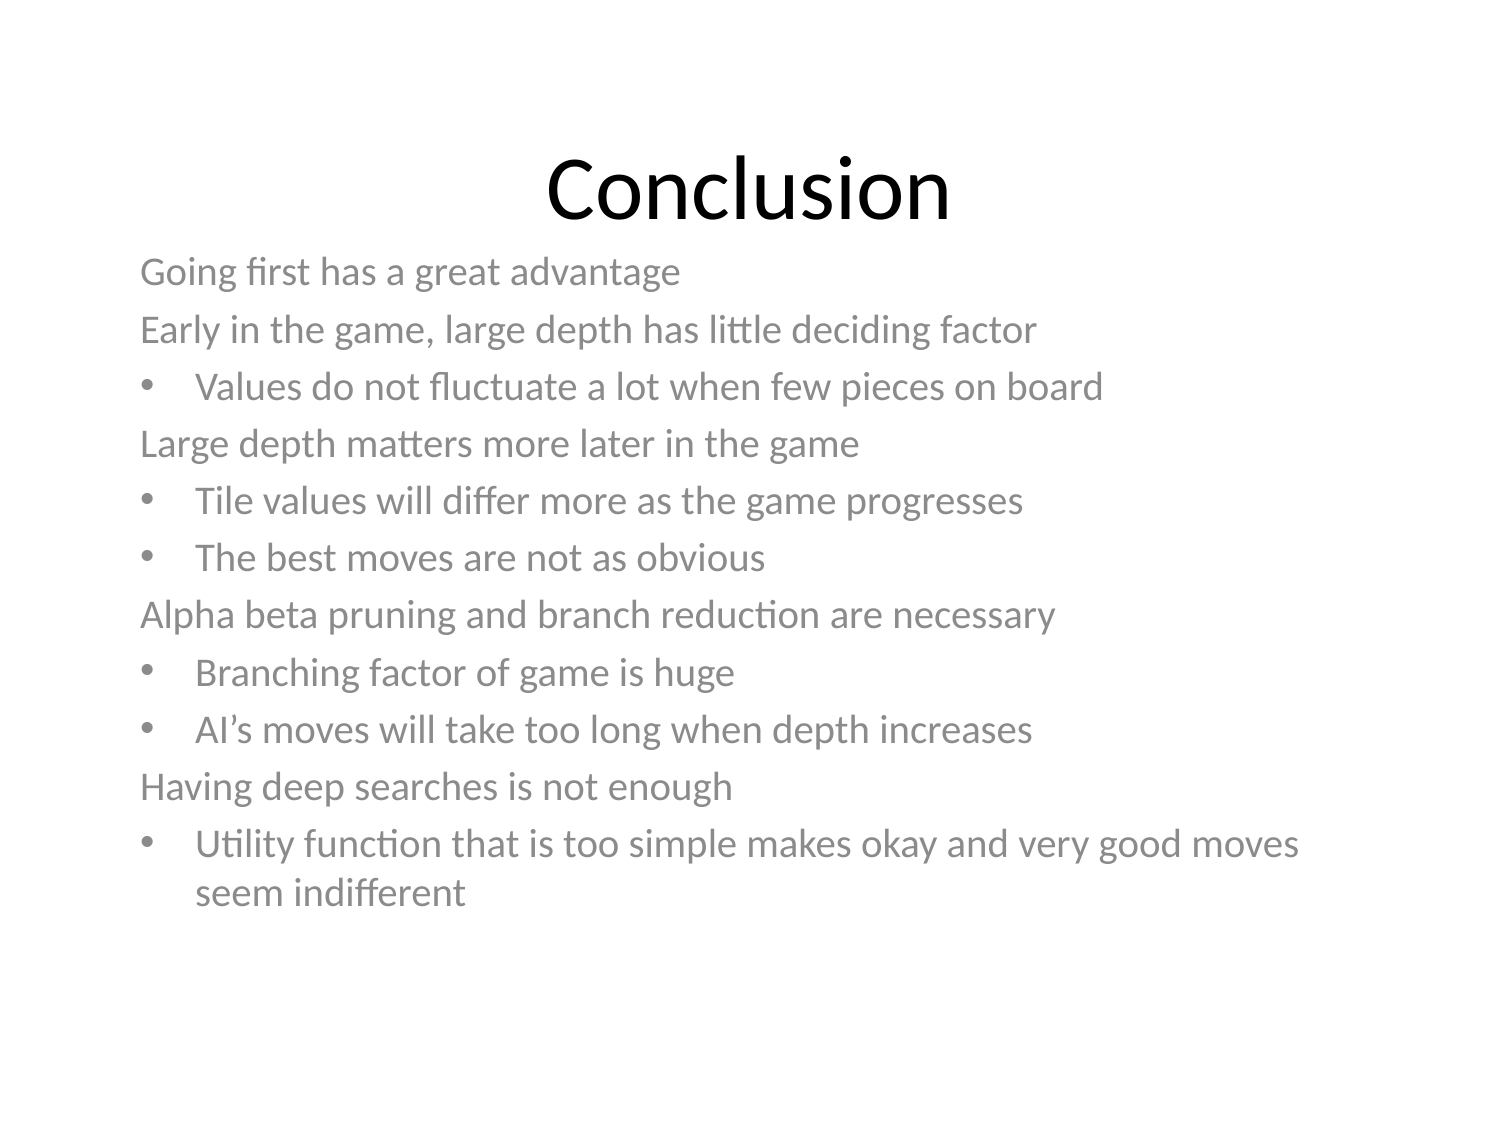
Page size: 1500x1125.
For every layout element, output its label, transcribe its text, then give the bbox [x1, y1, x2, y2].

subtitle Going first has a great advantage Early in the game, large depth has little deciding factor Values do not fluctuate a lot when few pieces on board Large depth matters more later in the game Tile values will differ more as the game progresses The best moves are not as obvious Alpha beta pruning and branch reduction are necessary Branching factor of game is huge AI’s moves will take too long when depth increases Having deep searches is not enough Utility function that is too simple makes okay and very good moves seem indifferent [125, 237, 1363, 925]
title Conclusion [112, 62, 1388, 304]
